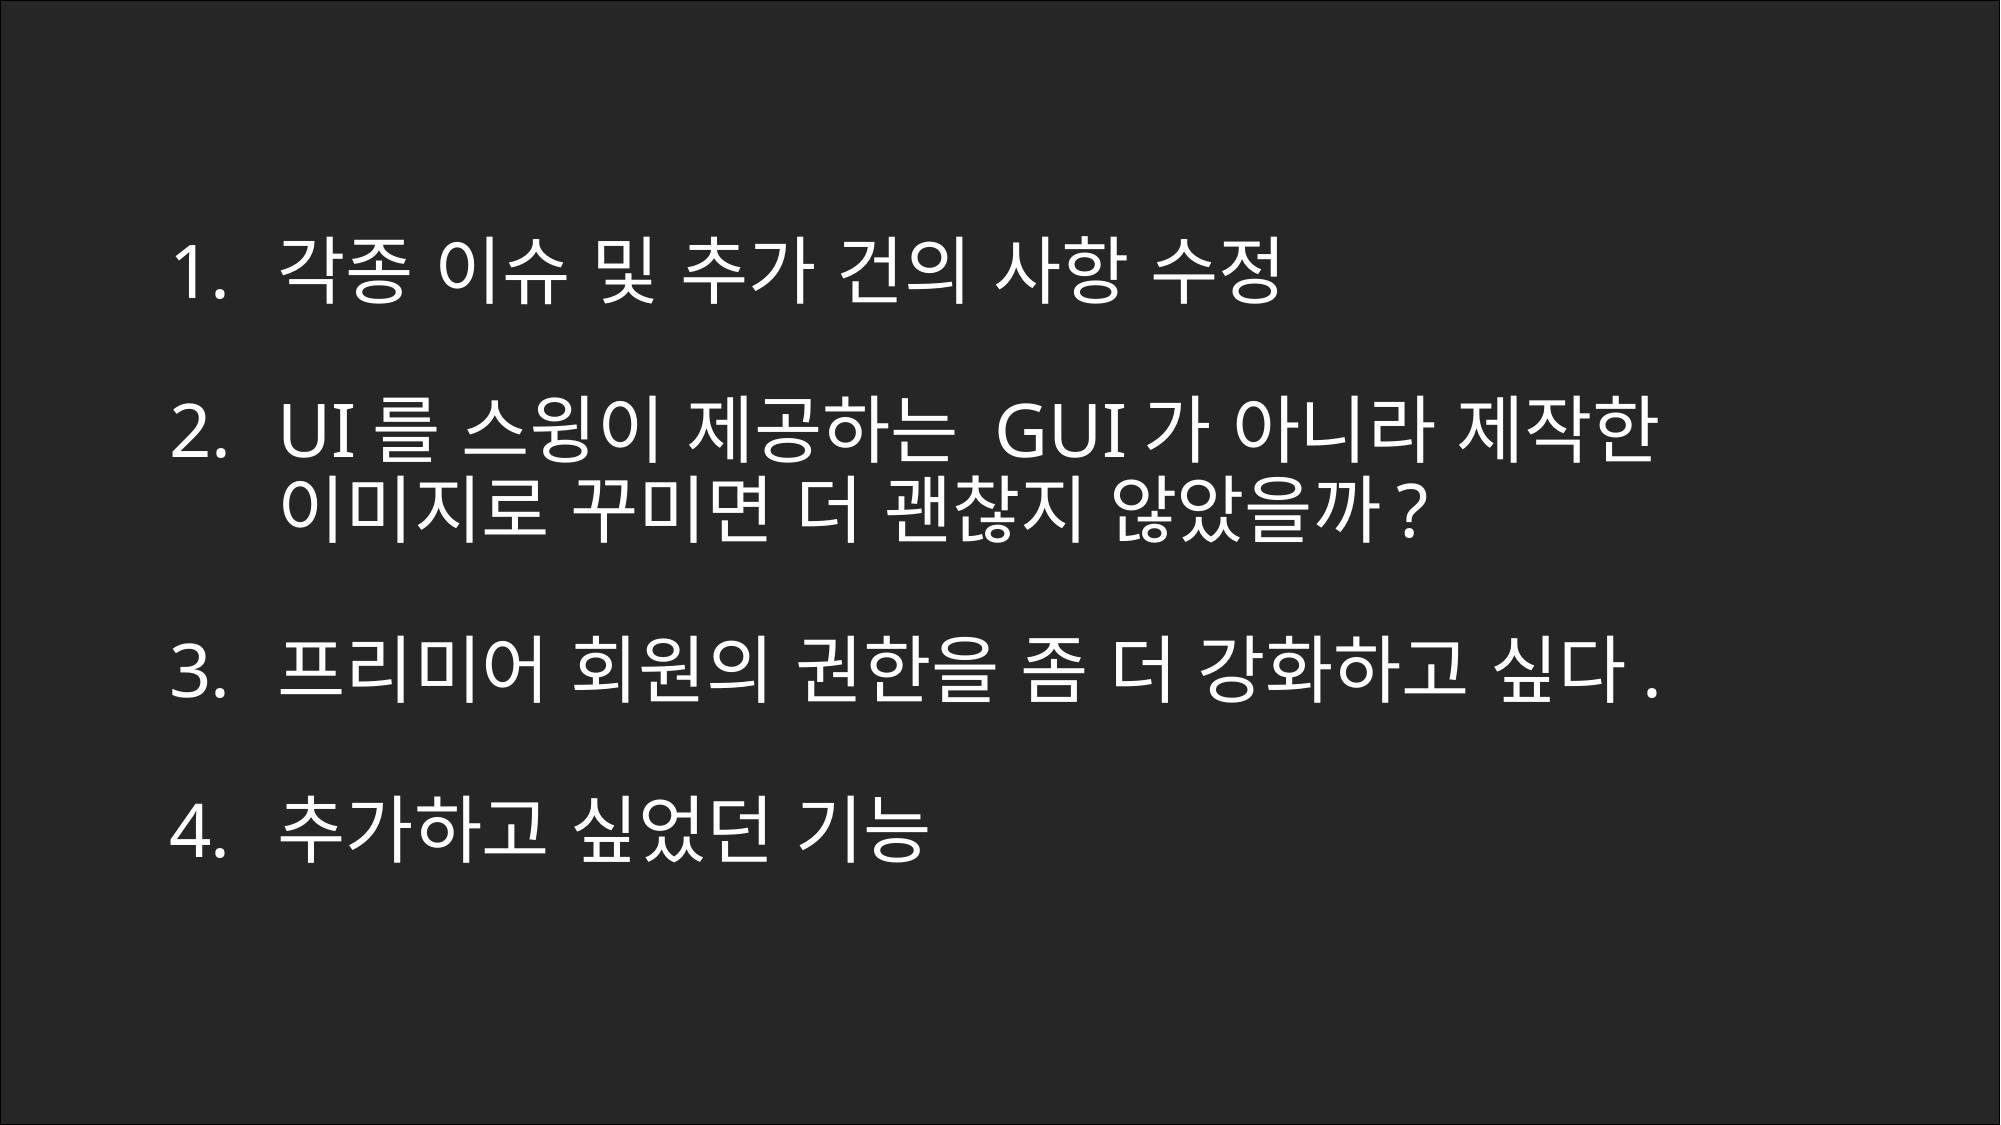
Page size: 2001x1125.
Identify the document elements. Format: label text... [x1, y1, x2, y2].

text_box 각종 이슈 및 추가 건의 사항 수정 UI를 스윙이 제공하는 GUI가 아니라 제작한 이미지로 꾸미면 더 괜찮지 않았을까? 프리미어 회원의 권한을 좀 더 강화하고 싶다. 추가하고 싶었던 기능 [154, 220, 1847, 881]
text_box [0, 0, 2000, 1125]
